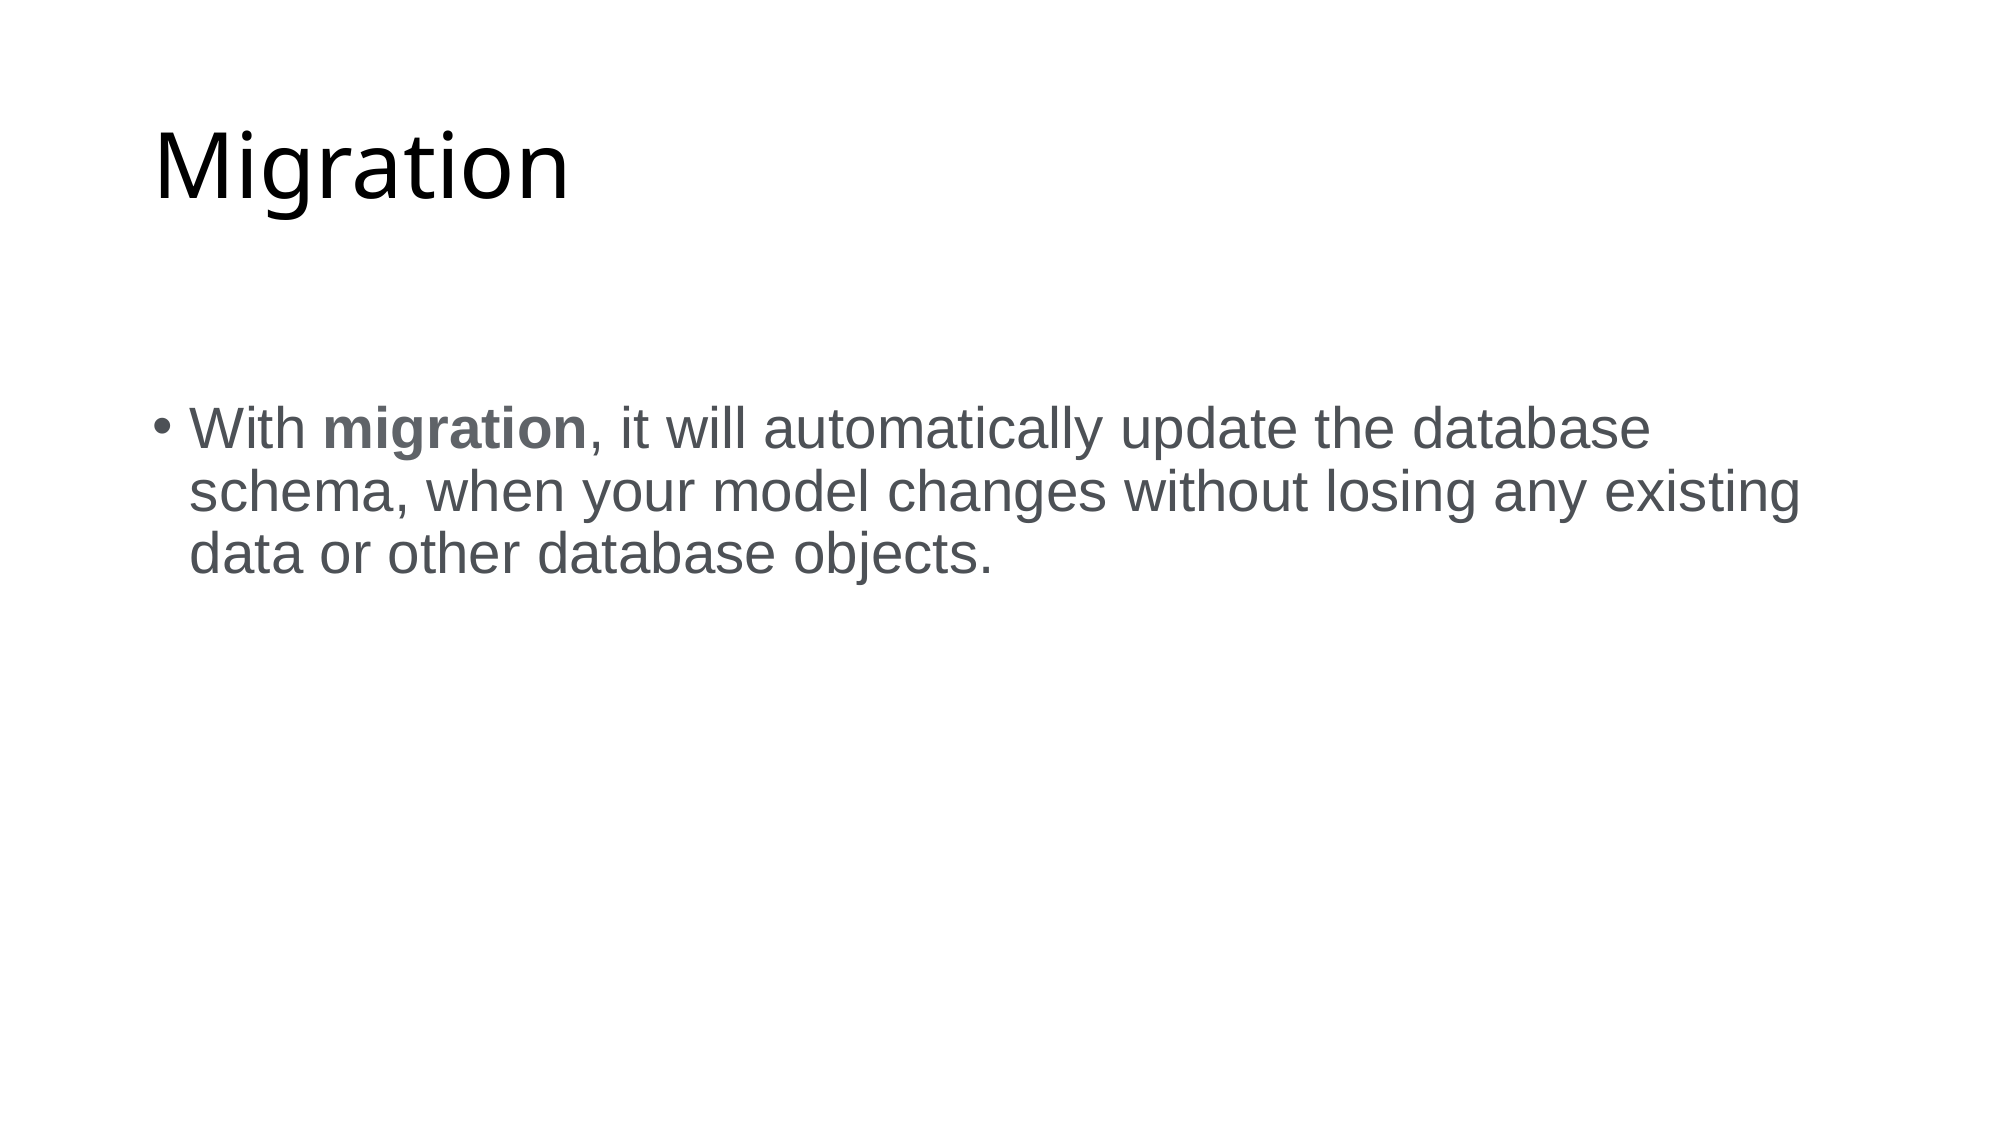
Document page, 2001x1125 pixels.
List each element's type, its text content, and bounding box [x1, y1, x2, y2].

title Migration [137, 59, 1863, 278]
list With migration, it will automatically update the database schema, when your model changes without losing any existing data or other database objects. [137, 299, 1863, 1014]
